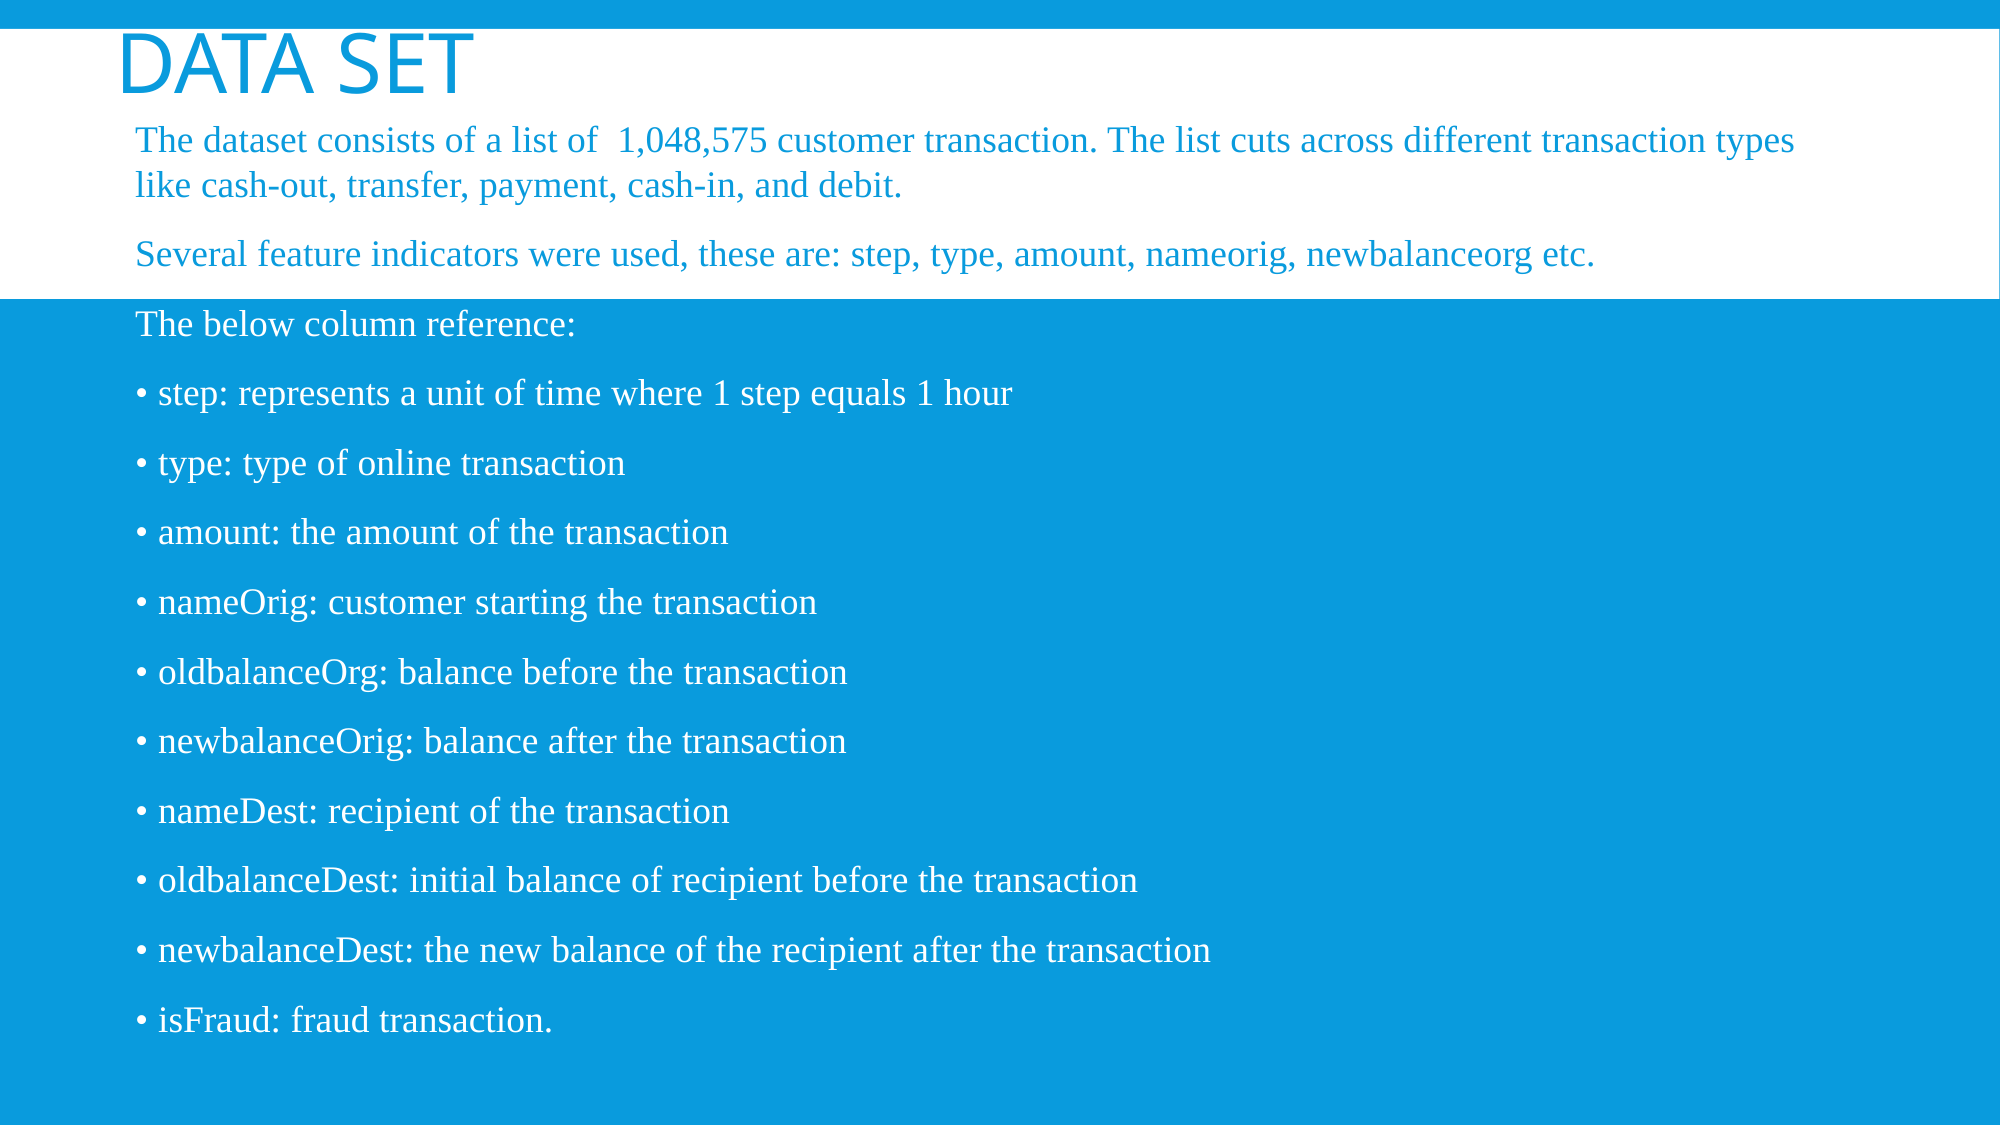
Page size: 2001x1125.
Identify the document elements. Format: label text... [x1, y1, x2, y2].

list The dataset consists of a list of 1,048,575 customer transaction. The list cuts across different transaction types like cash-out, transfer, payment, cash-in, and debit. Several feature indicators were used, these are: step, type, amount, nameorig, newbalanceorg etc. The below column reference: • step: represents a unit of time where 1 step equals 1 hour • type: type of online transaction • amount: the amount of the transaction • nameOrig: customer starting the transaction • oldbalanceOrg: balance before the transaction • newbalanceOrig: balance after the transaction • nameDest: recipient of the transaction • oldbalanceDest: initial balance of recipient before the transaction • newbalanceDest: the new balance of the recipient after the transaction • isFraud: fraud transaction. [120, 107, 1846, 1086]
title DATA SET [100, 0, 1826, 136]
